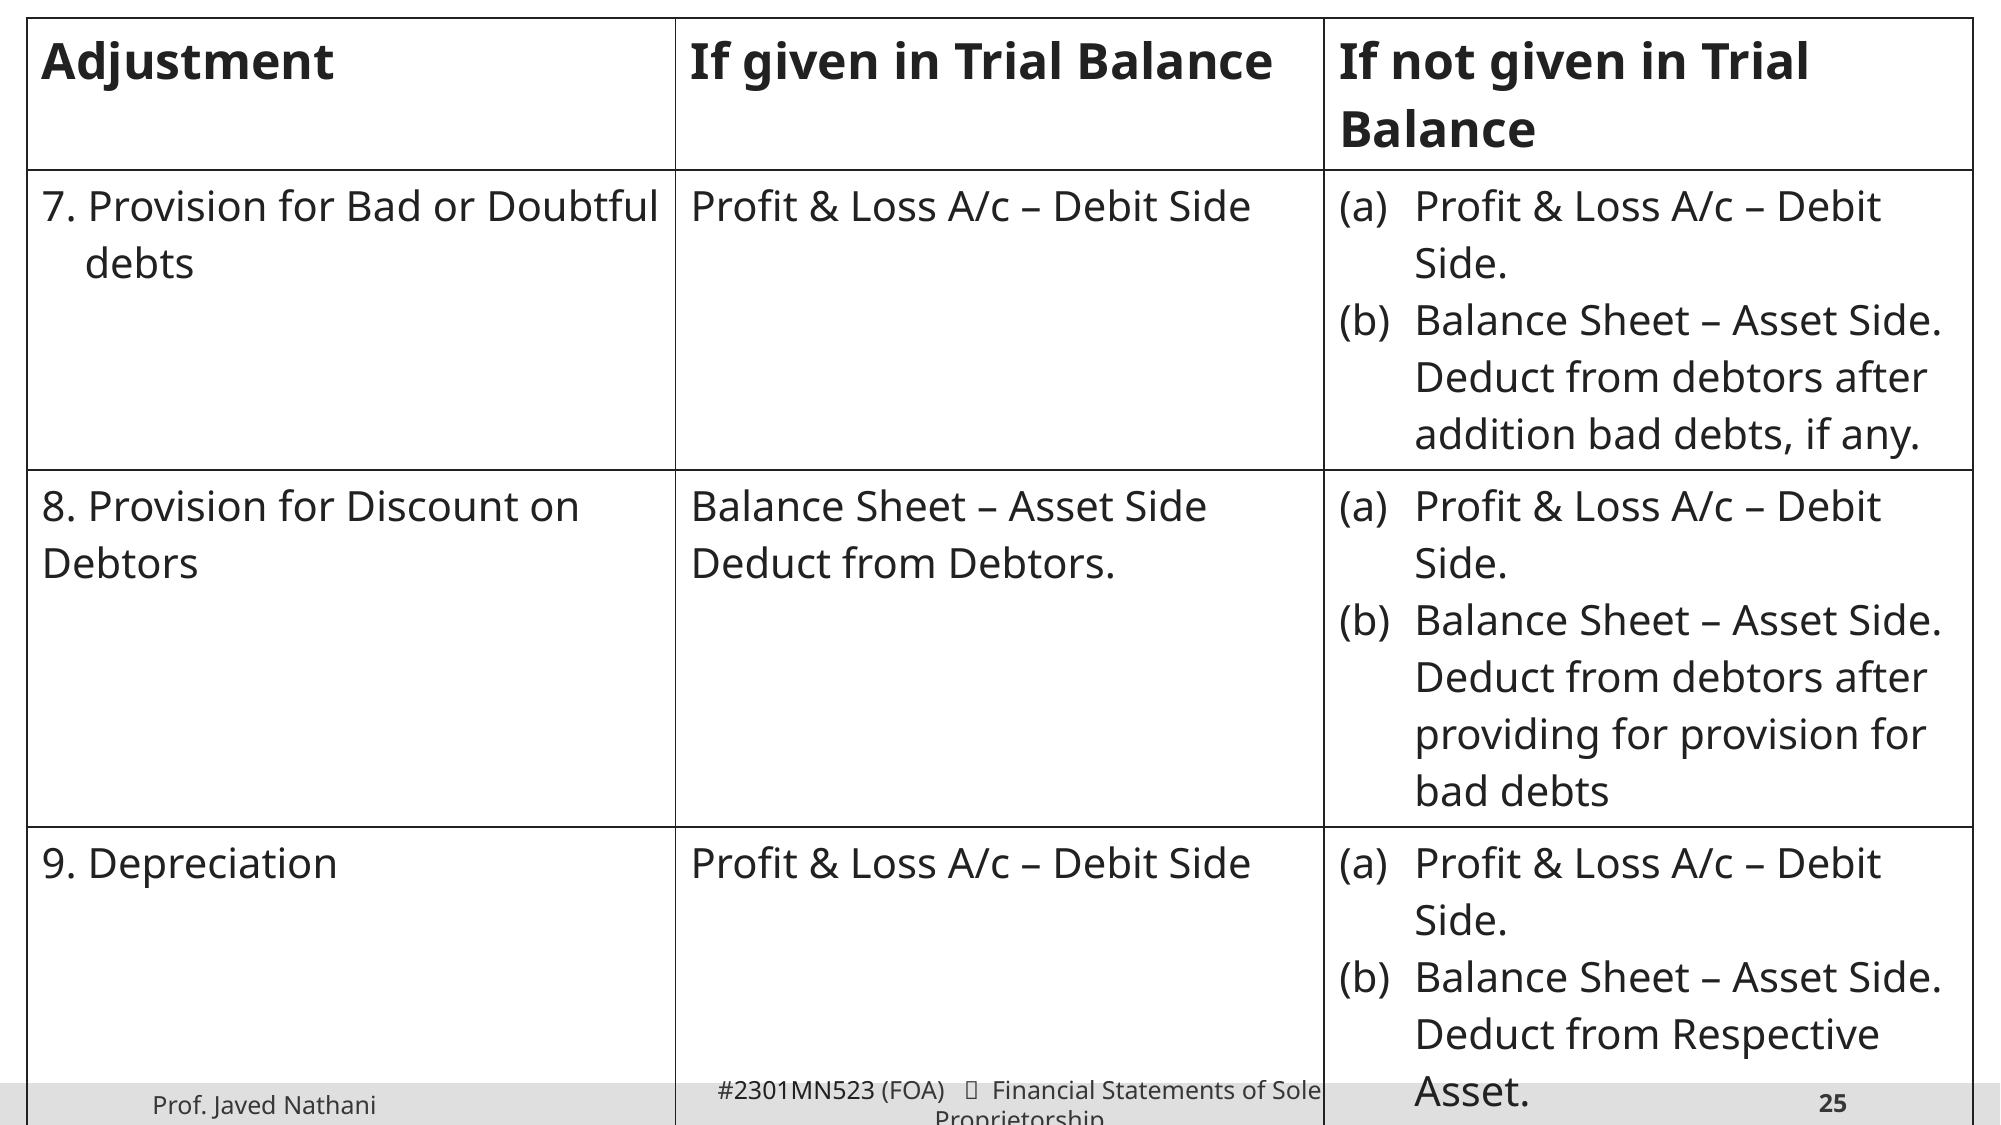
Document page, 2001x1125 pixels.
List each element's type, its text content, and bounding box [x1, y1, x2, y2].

table_cell 9. Depreciation [28, 828, 675, 1125]
table_cell 8. Provision for Discount on Debtors [28, 471, 675, 826]
table_header If not given in Trial Balance [1325, 19, 1972, 169]
table_cell Profit & Loss A/c – Debit Side [676, 171, 1323, 469]
table_header Adjustment [28, 19, 675, 169]
table_cell Profit & Loss A/c – Debit Side. Balance Sheet – Asset Side. Deduct from Respective Asset. [1325, 828, 1972, 1125]
table_header If given in Trial Balance [676, 19, 1323, 169]
table_cell Profit & Loss A/c – Debit Side [676, 828, 1323, 1125]
table_cell Profit & Loss A/c – Debit Side. Balance Sheet – Asset Side. Deduct from debtors after providing for provision for bad debts [1325, 471, 1972, 826]
table_cell Profit & Loss A/c – Debit Side. Balance Sheet – Asset Side. Deduct from debtors after addition bad debts, if any. [1325, 171, 1972, 469]
table_cell Balance Sheet – Asset Side Deduct from Debtors. [676, 471, 1323, 826]
table_cell 7. Provision for Bad or Doubtful debts [28, 171, 675, 469]
